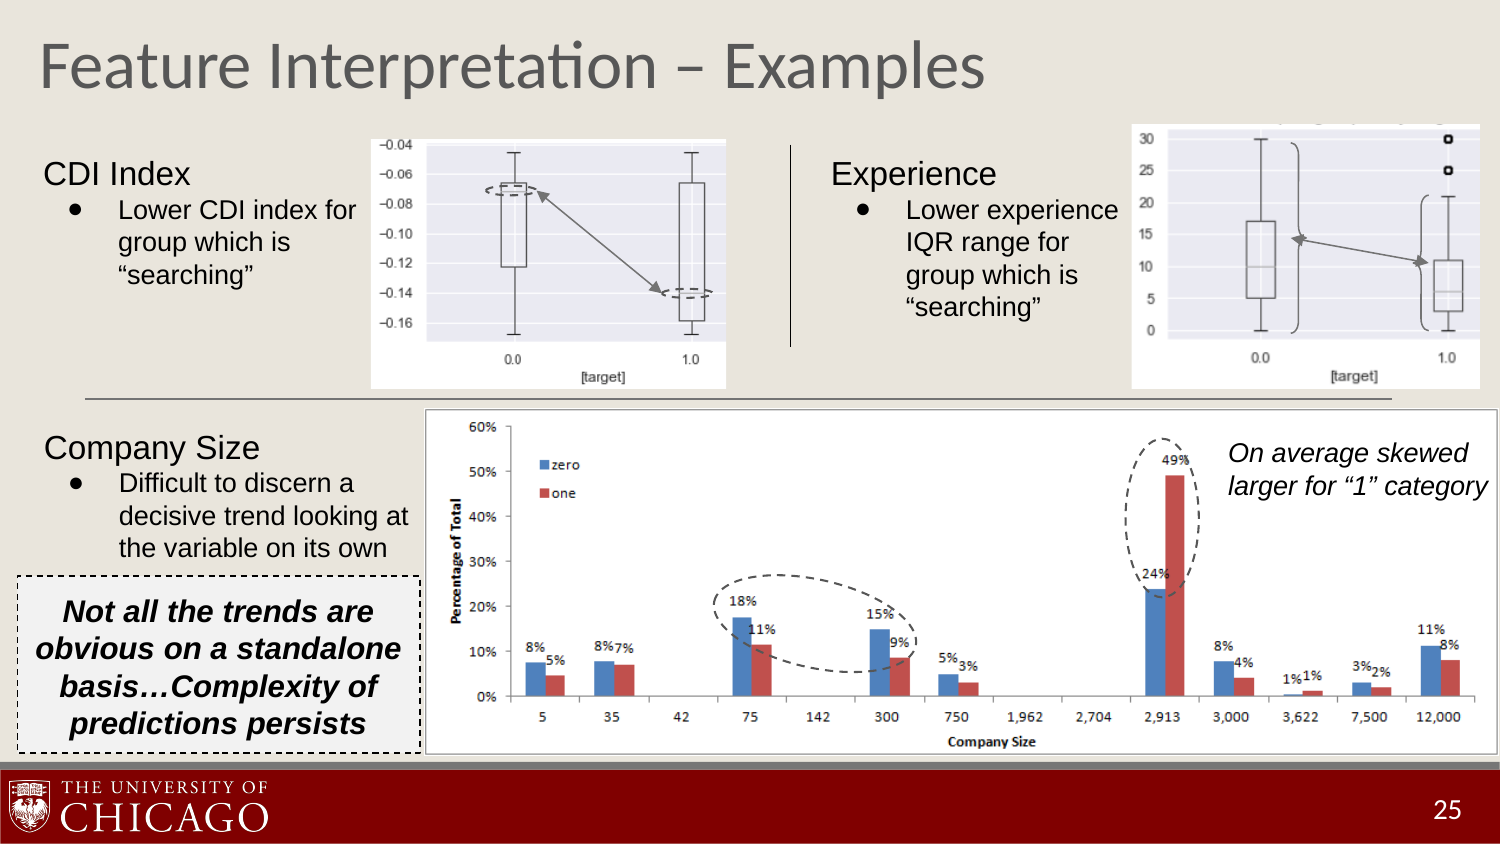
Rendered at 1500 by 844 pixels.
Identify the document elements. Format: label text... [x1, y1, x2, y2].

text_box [1305, 237, 1414, 264]
text_box Feature Interpretation – Examples [27, 14, 1399, 109]
slide_number 25 [1395, 773, 1500, 844]
picture [9, 780, 268, 833]
text_box Company Size Difficult to discern a decisive trend looking at the variable on its own [28, 410, 420, 576]
picture [1131, 124, 1481, 389]
picture [424, 408, 1499, 756]
picture [370, 139, 727, 390]
text_box CDI Index Lower CDI index for group which is “searching” [28, 137, 371, 362]
text_box Not all the trends are obvious on a standalone basis…Complexity of predictions persists [17, 576, 419, 754]
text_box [536, 190, 663, 294]
text_box Experience Lower experience IQR range for group which is “searching” [815, 137, 1126, 362]
